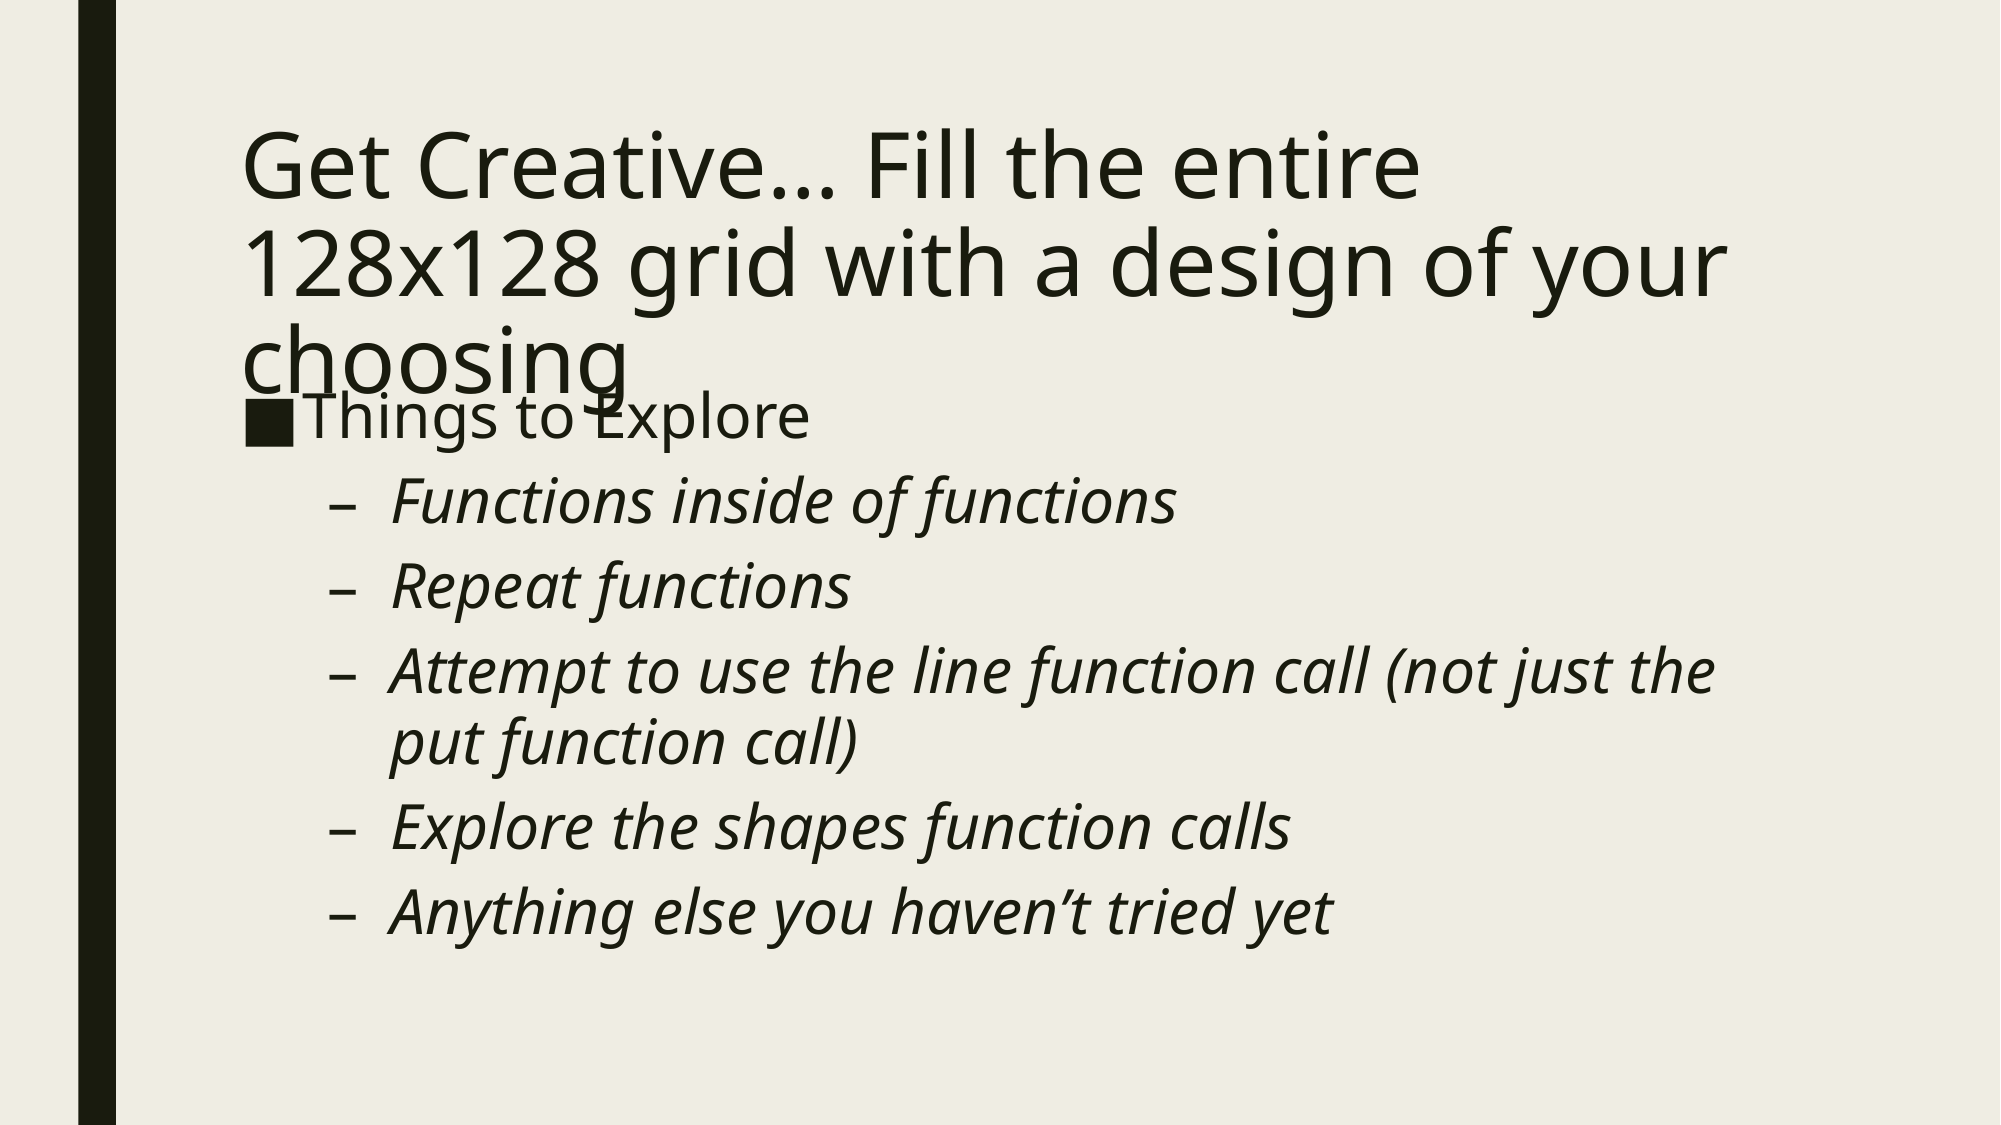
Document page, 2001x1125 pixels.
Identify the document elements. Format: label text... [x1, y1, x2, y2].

title Get Creative… Fill the entire 128x128 grid with a design of your choosing [225, 112, 1800, 357]
list Things to Explore Functions inside of functions Repeat functions Attempt to use the line function call (not just the put function call) Explore the shapes function calls Anything else you haven’t tried yet [225, 375, 1800, 963]
